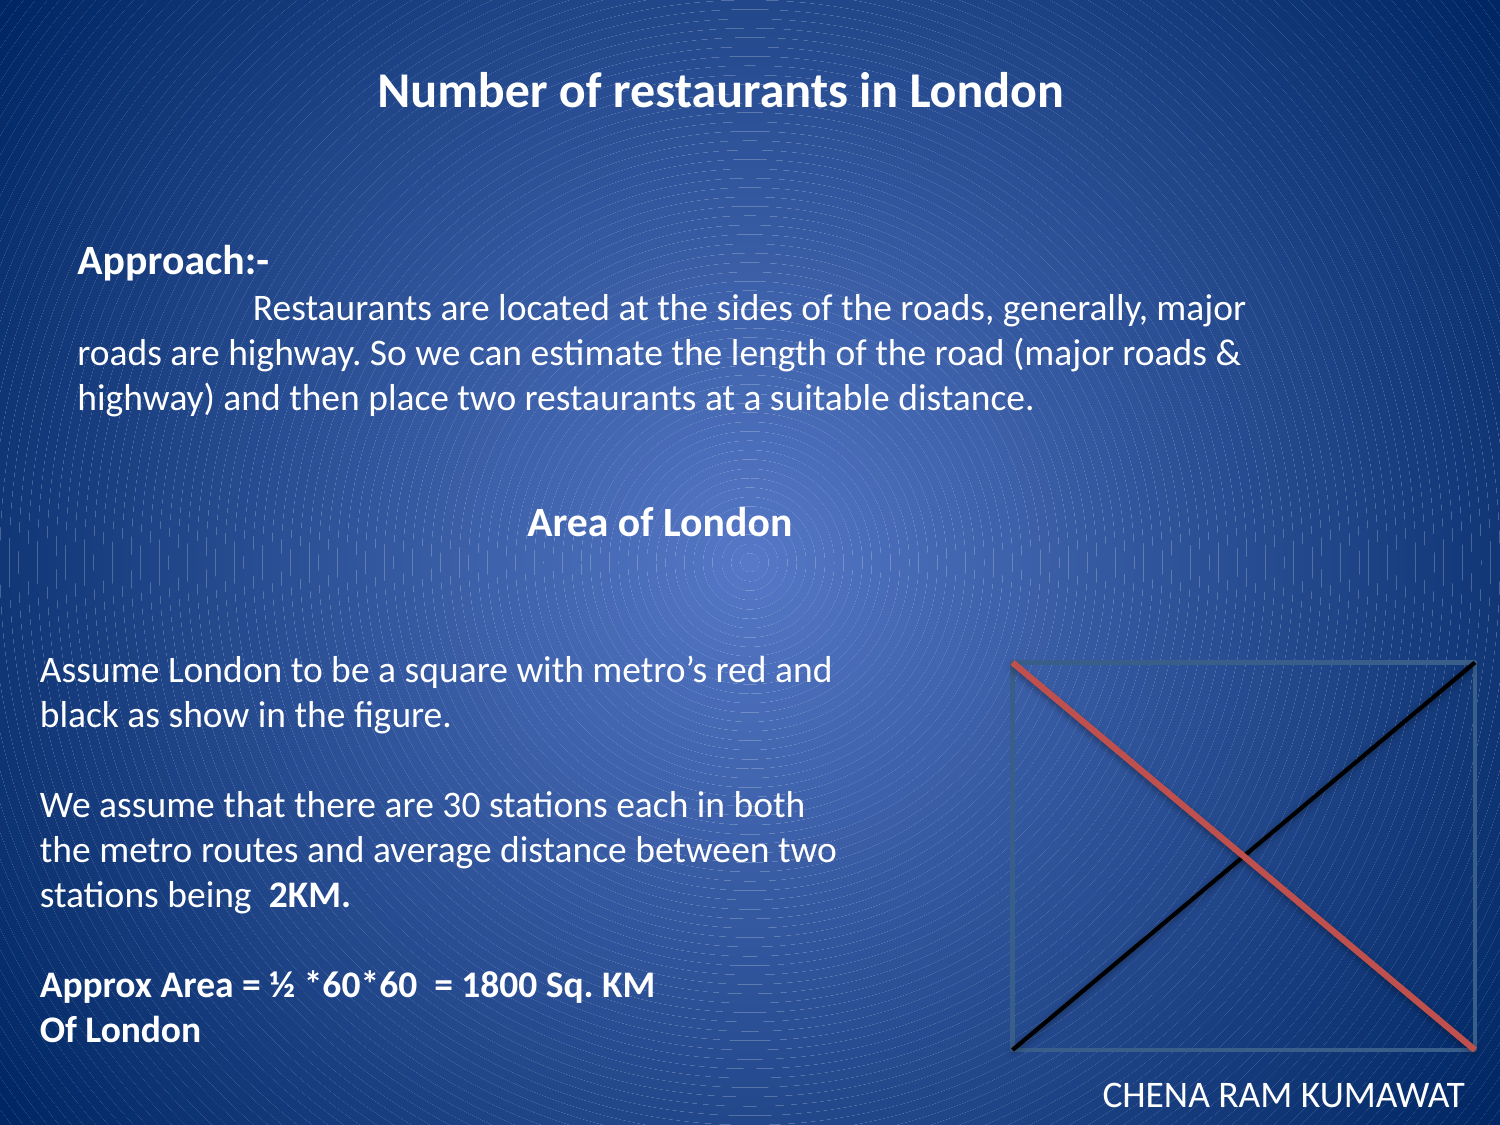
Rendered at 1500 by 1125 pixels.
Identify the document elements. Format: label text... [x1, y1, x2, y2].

text_box CHENA RAM KUMAWAT [1087, 1062, 1500, 1123]
text_box Approach:- Restaurants are located at the sides of the roads, generally, major roads are highway. So we can estimate the length of the road (major roads & highway) and then place two restaurants at a suitable distance. [62, 224, 1325, 425]
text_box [1012, 662, 1476, 1051]
text_box Area of London [512, 487, 1063, 553]
text_box Assume London to be a square with metro’s red and black as show in the figure. We assume that there are 30 stations each in both the metro routes and average distance between two stations being 2KM. Approx Area = ½ *60*60 = 1800 Sq. KM Of London [24, 637, 863, 1058]
text_box Number of restaurants in London [362, 49, 1313, 125]
